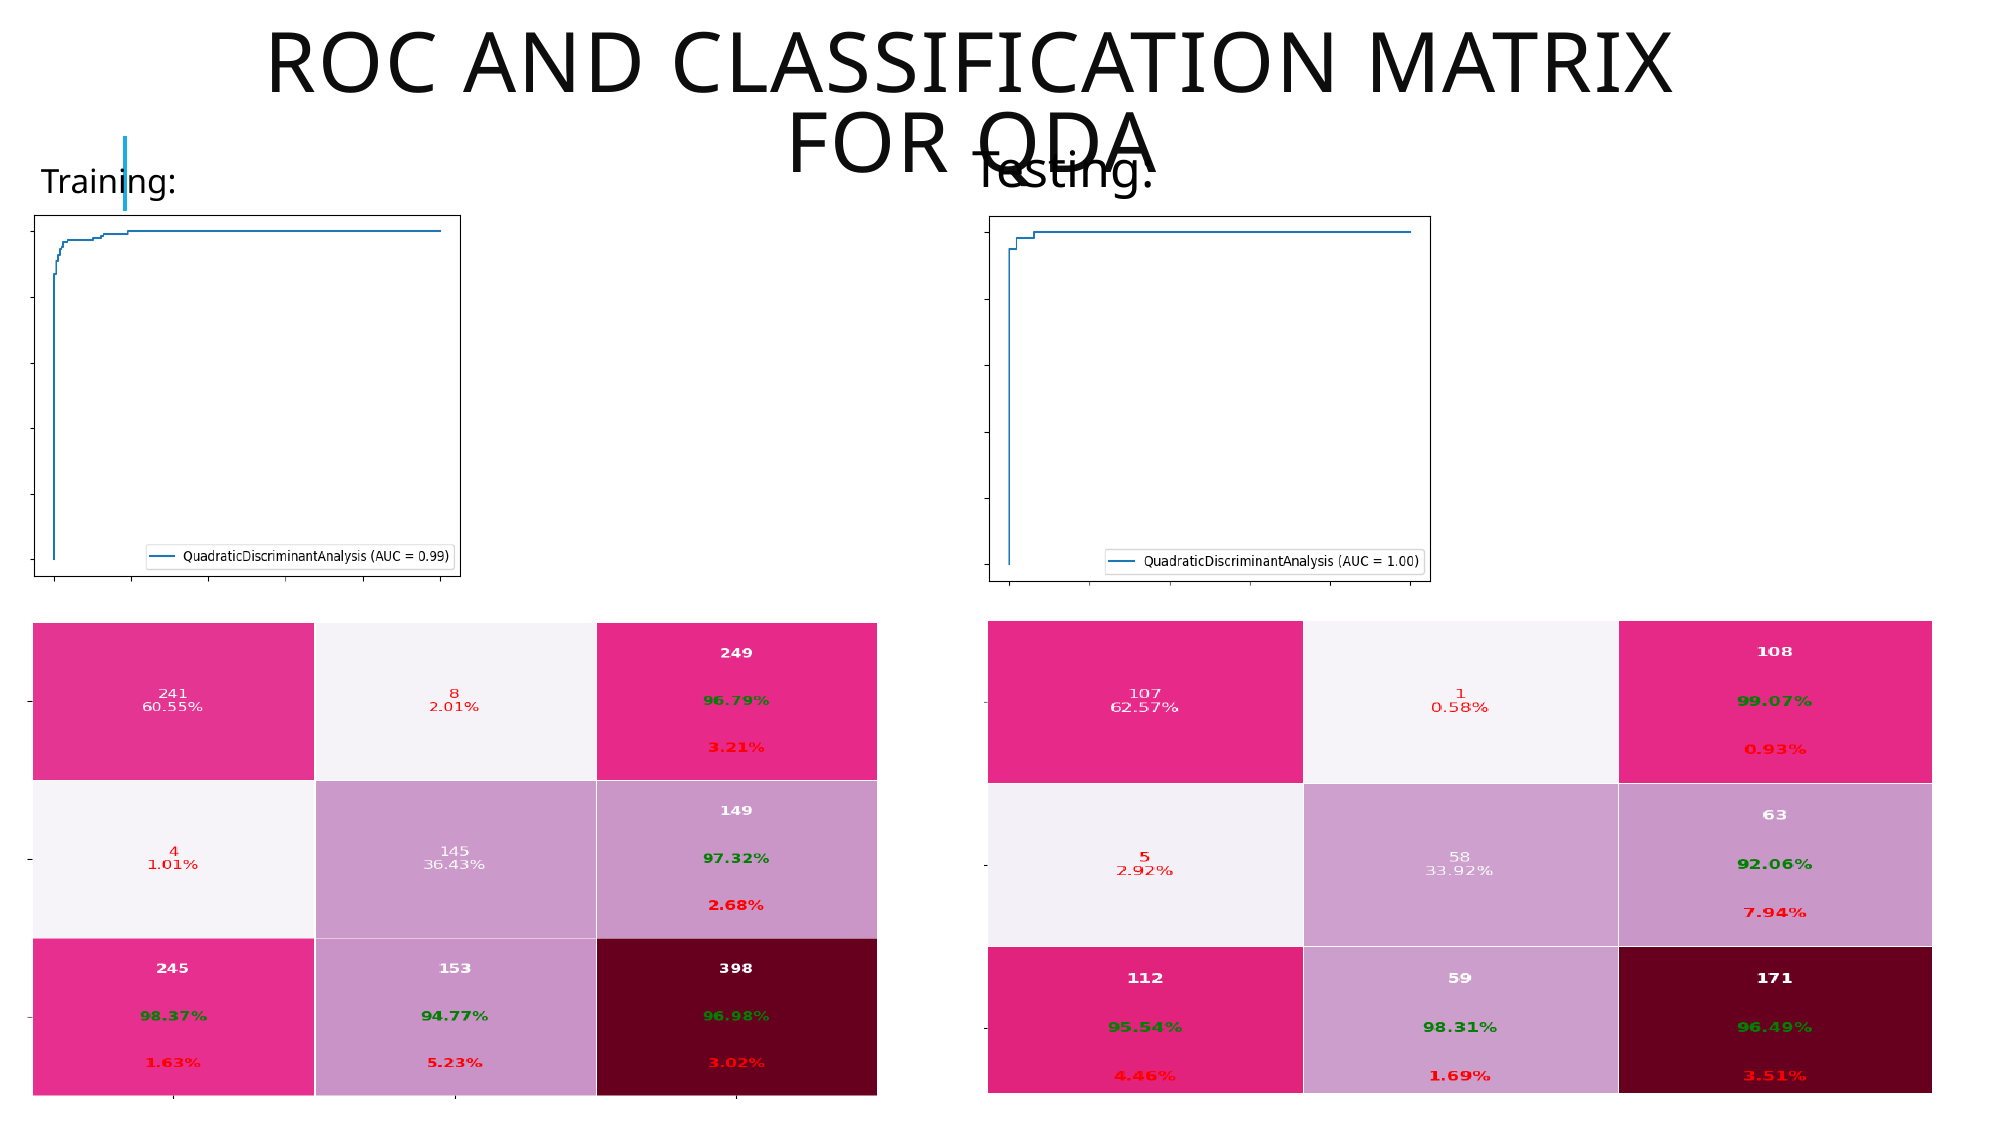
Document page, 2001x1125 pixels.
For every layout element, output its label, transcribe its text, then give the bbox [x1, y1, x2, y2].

picture [984, 617, 1940, 1093]
picture [984, 211, 1438, 586]
picture [26, 617, 882, 1100]
list Training: [25, 149, 905, 1100]
list Testing: [950, 137, 1954, 1099]
title Roc and Classification matrix for QDA [168, 25, 1775, 191]
picture [25, 211, 468, 586]
